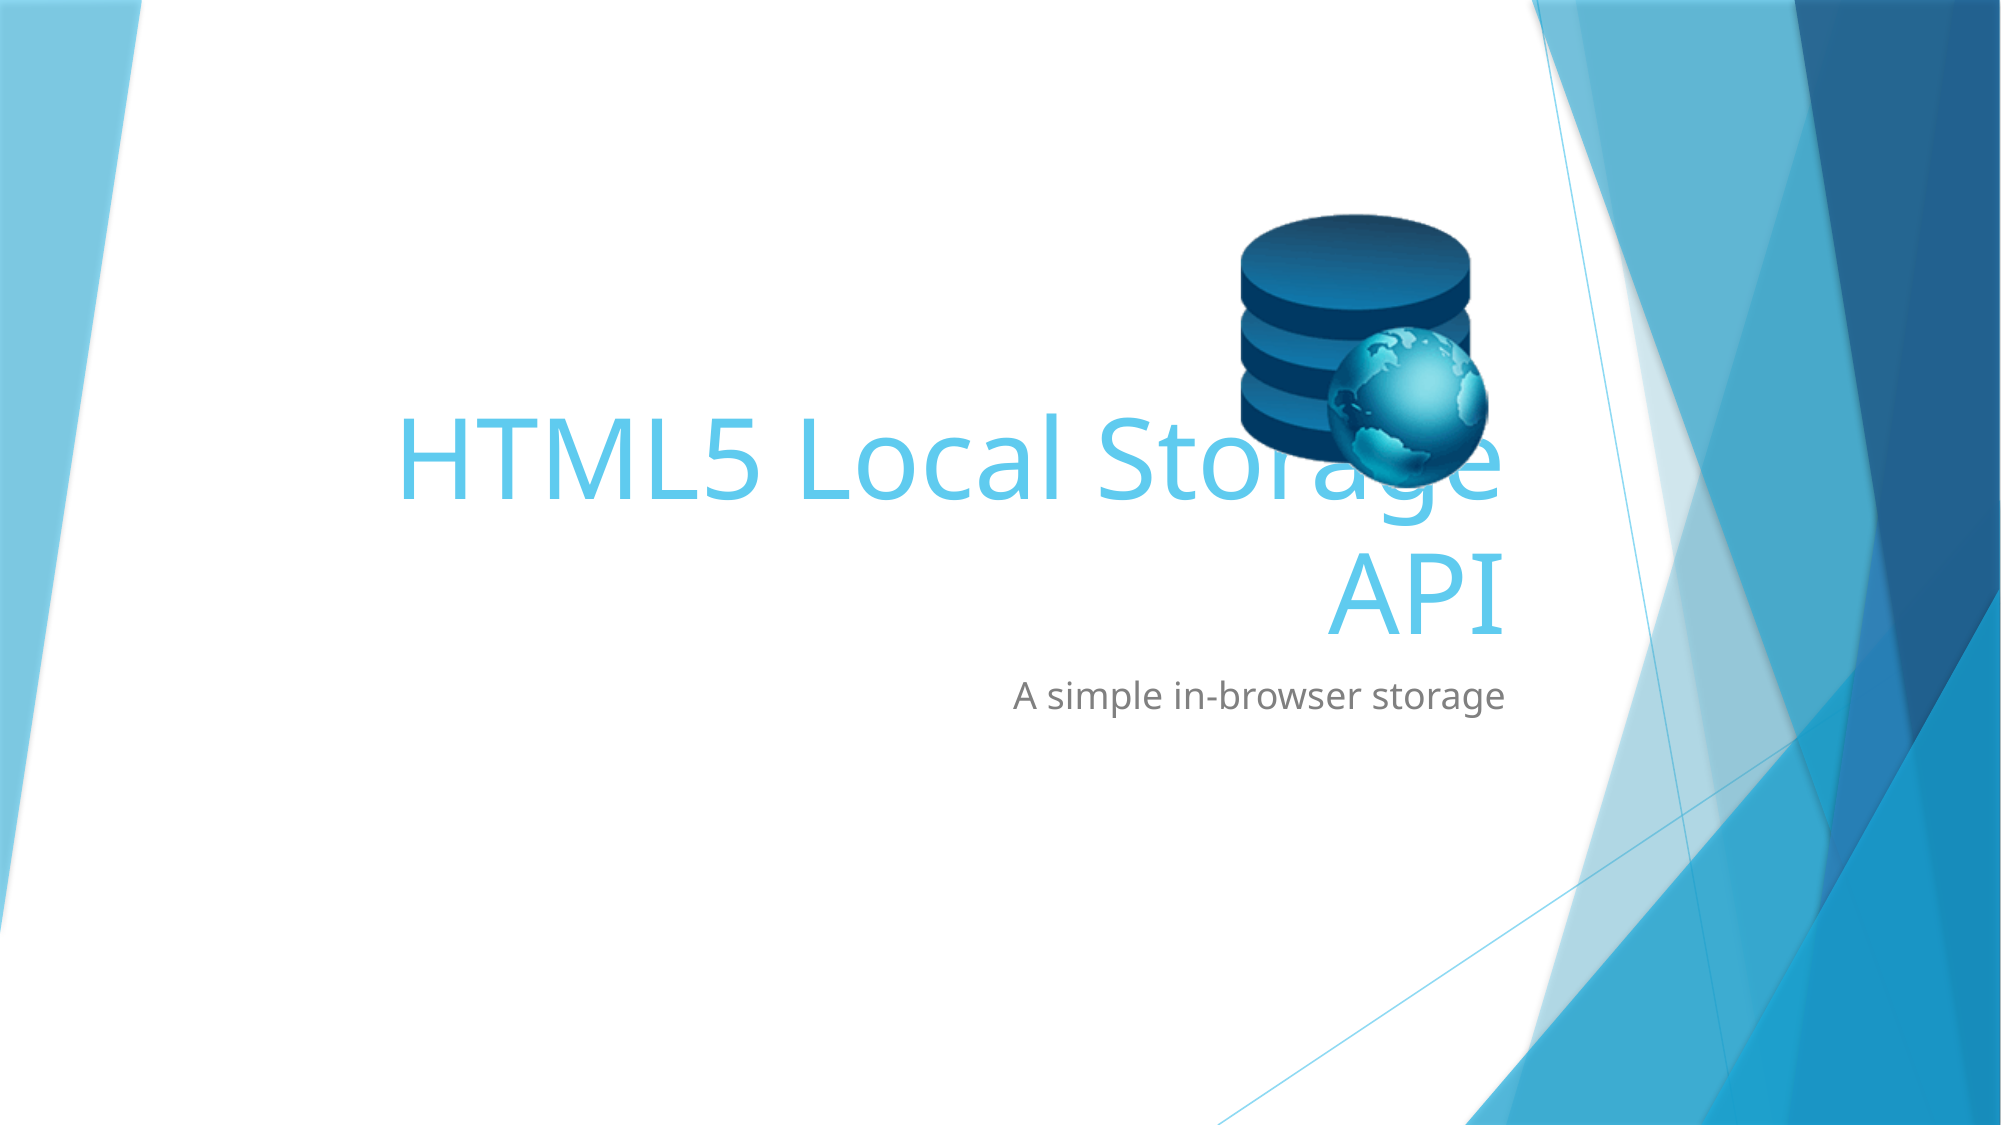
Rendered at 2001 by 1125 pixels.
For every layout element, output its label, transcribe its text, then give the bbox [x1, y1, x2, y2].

subtitle A simple in-browser storage [247, 664, 1522, 845]
picture [1208, 192, 1522, 506]
title HTML5 Local Storage API [247, 394, 1522, 664]
